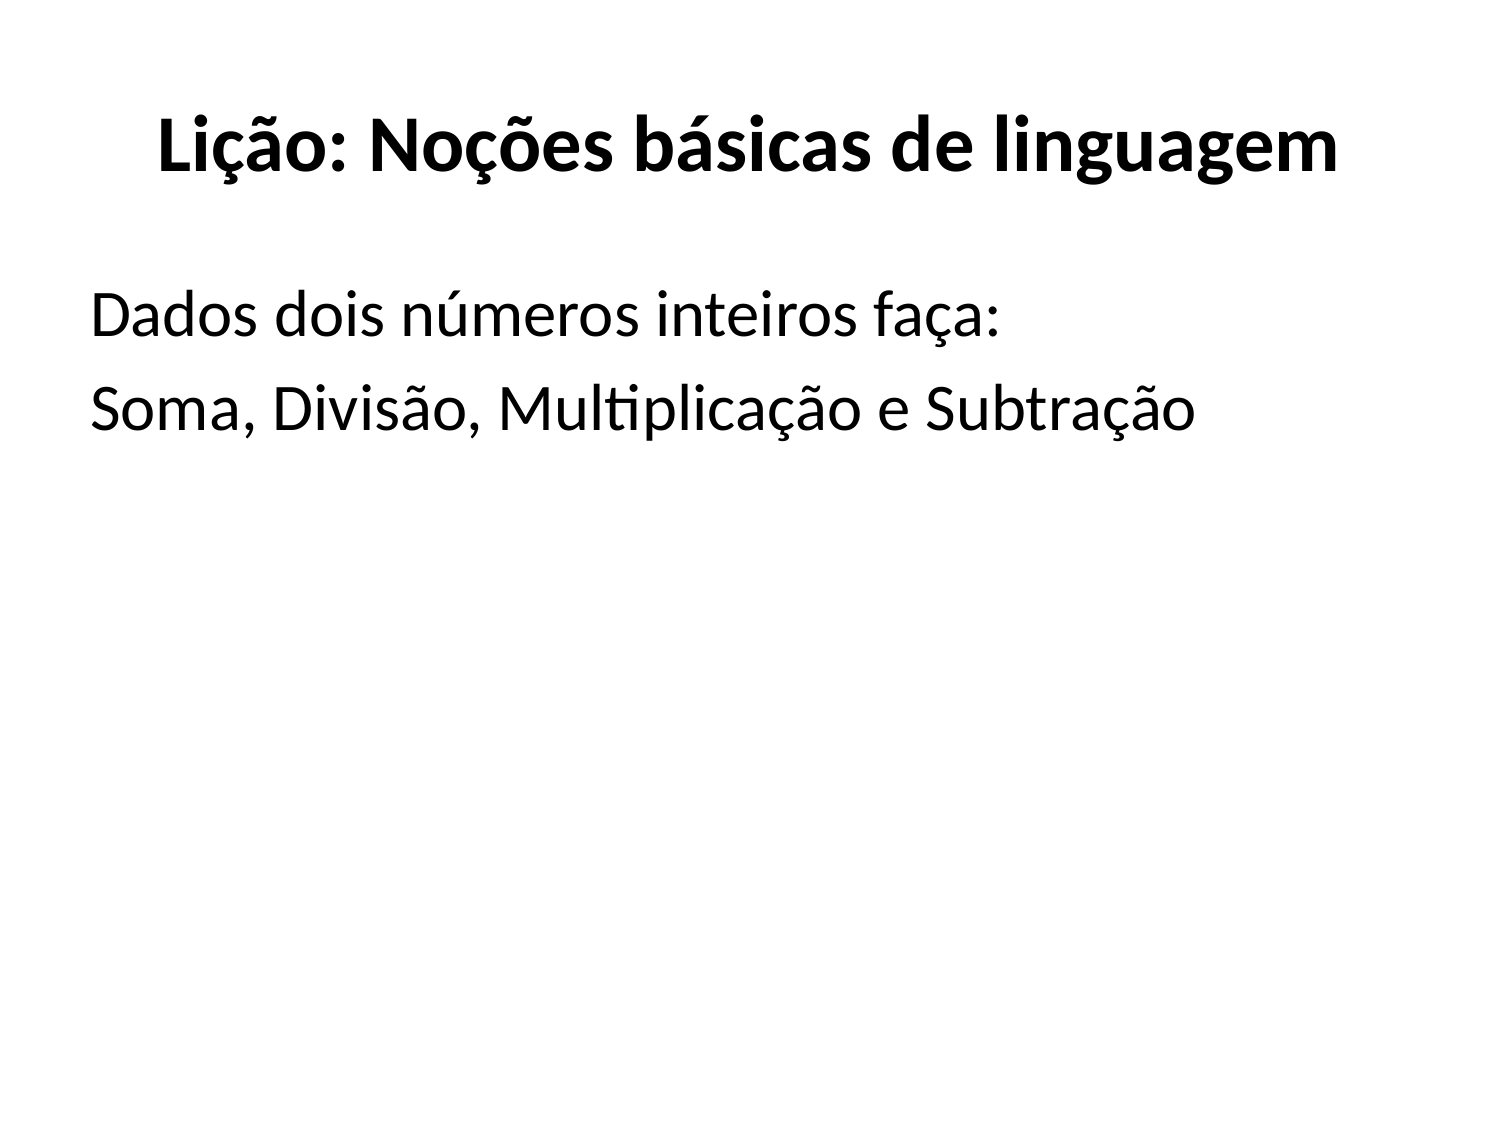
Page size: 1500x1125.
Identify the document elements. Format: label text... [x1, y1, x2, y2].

title Lição: Noções básicas de linguagem [75, 45, 1425, 233]
list Dados dois números inteiros faça: Soma, Divisão, Multiplicação e Subtração [75, 262, 1425, 1005]
